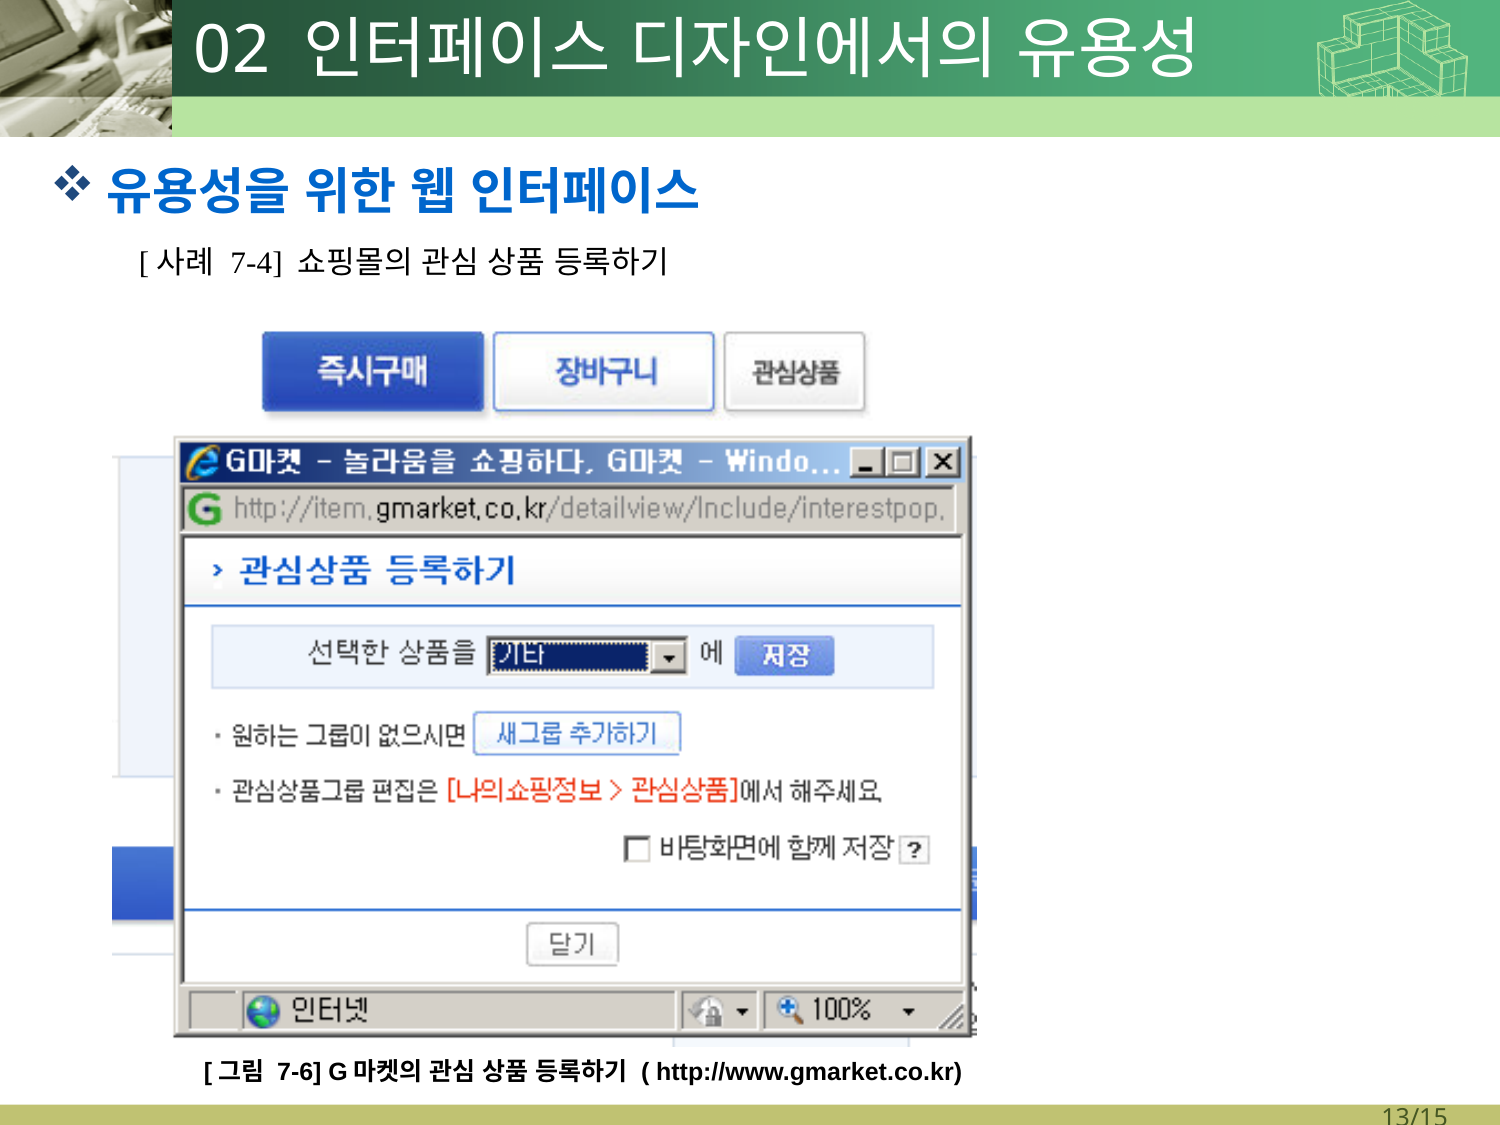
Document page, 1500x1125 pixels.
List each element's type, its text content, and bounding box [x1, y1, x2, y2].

picture [0, 0, 1500, 151]
title 02 인터페이스 디자인에서의 유용성 [178, 9, 1339, 82]
list 유용성을 위한 웹 인터페이스 [사례 7-4] 쇼핑몰의 관심 상품 등록하기 [35, 152, 1465, 291]
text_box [111, 290, 996, 1094]
